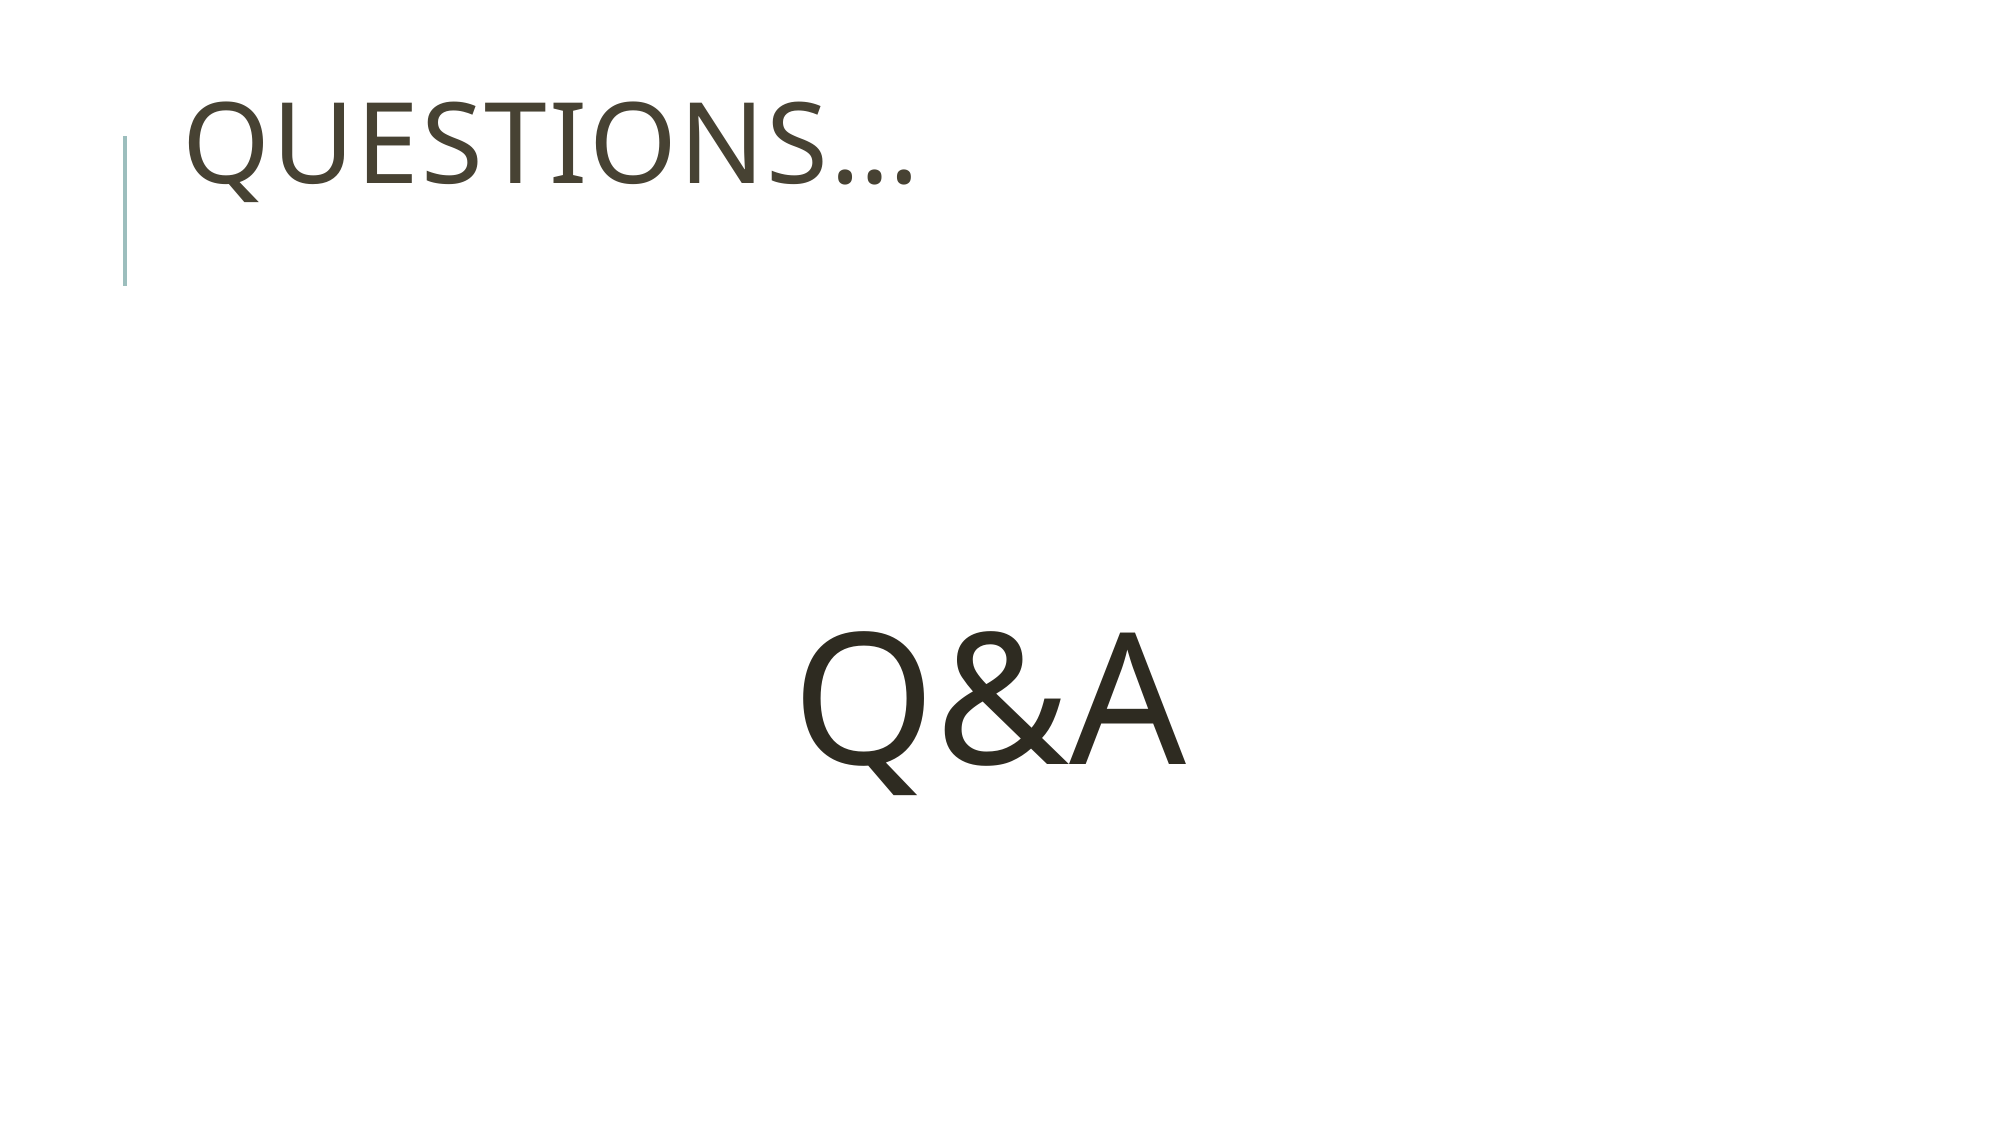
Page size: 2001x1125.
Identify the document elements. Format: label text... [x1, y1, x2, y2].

title Questions… [168, 96, 1763, 342]
list Q&A [168, 375, 1763, 1035]
